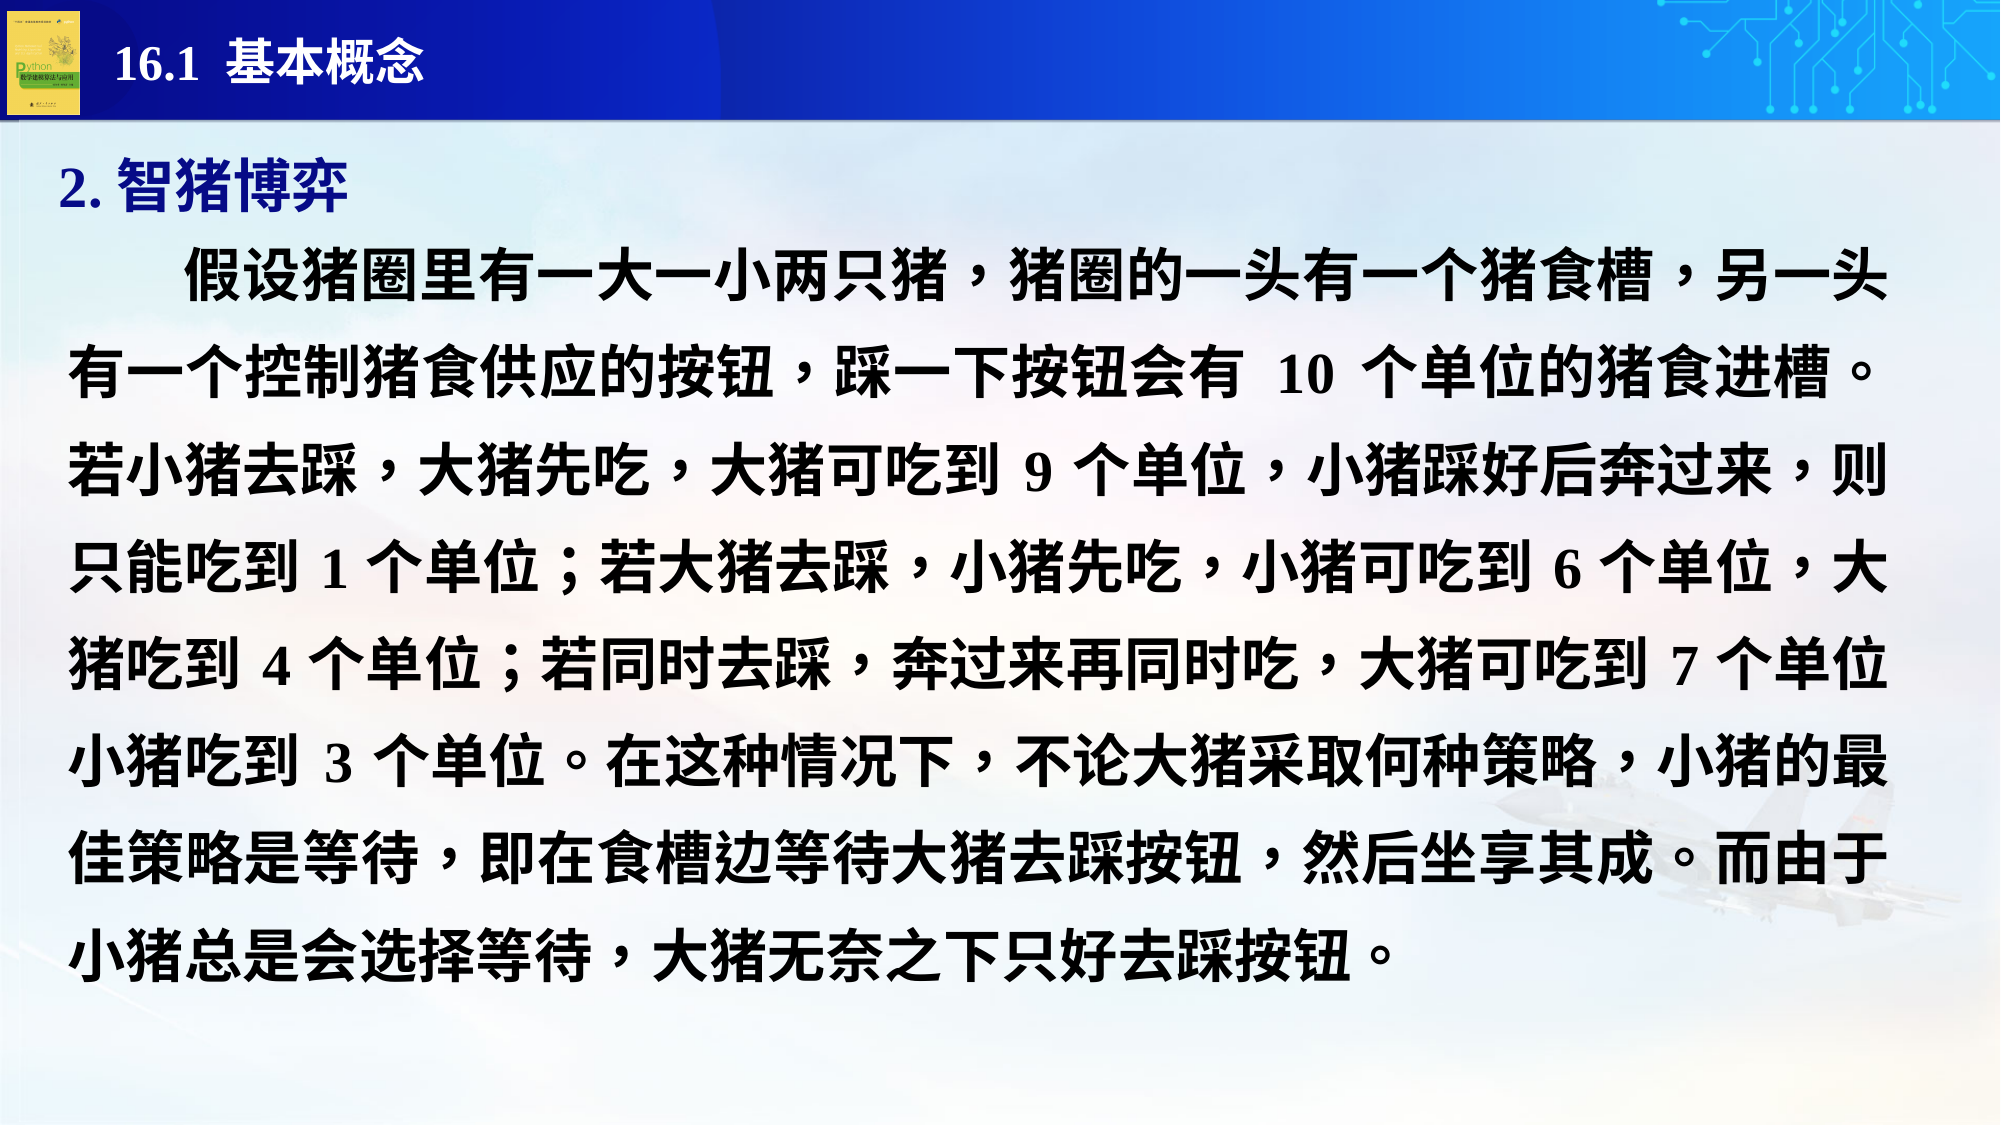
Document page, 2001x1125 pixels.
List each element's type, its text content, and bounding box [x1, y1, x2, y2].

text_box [67, 227, 1890, 1125]
list 2.智猪博弈 [44, 149, 1020, 253]
picture [0, 0, 2001, 1125]
